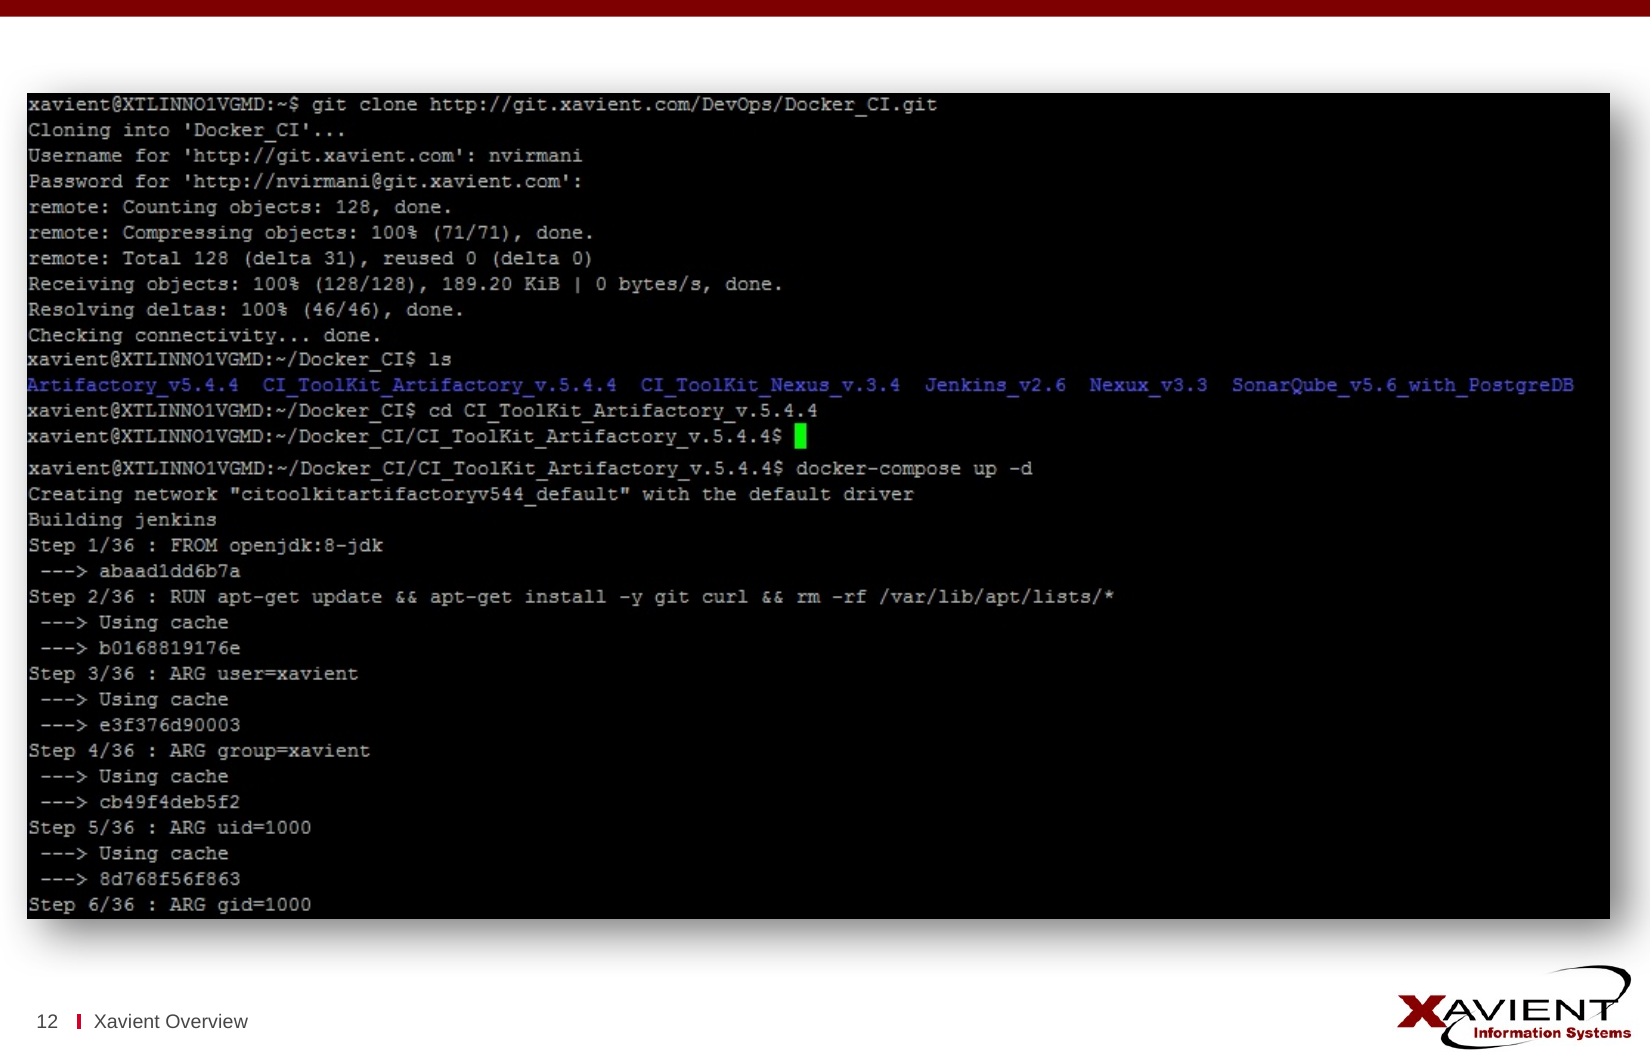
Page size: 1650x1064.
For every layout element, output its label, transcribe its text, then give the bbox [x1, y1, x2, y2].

picture [1392, 963, 1643, 1057]
slide_number 12 [5, 1008, 59, 1034]
picture [27, 93, 1611, 920]
footer Xavient Overview [78, 1008, 899, 1034]
